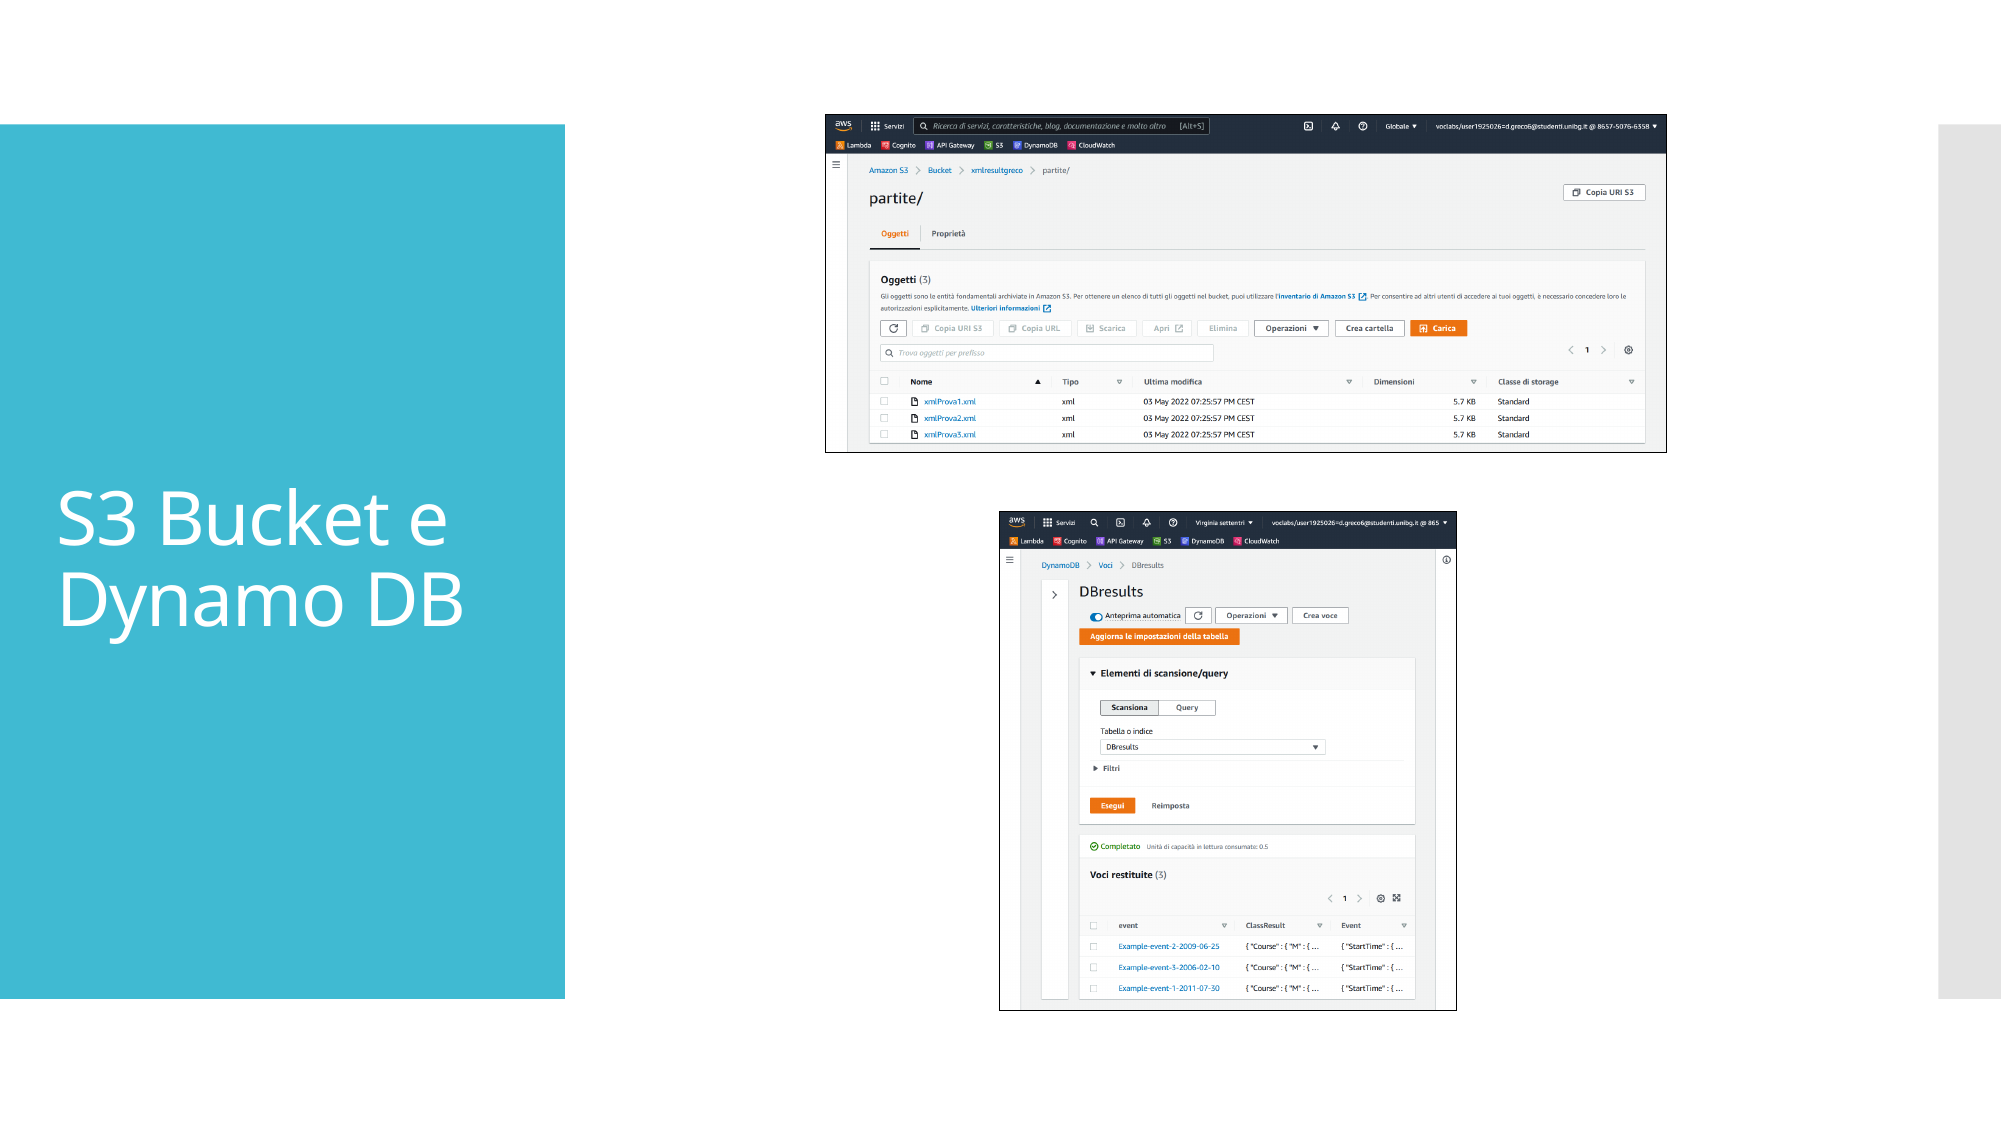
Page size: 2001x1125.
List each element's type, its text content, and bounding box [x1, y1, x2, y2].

title S3 Bucket e Dynamo DB [41, 184, 525, 940]
picture [999, 511, 1458, 1011]
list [825, 114, 1667, 454]
